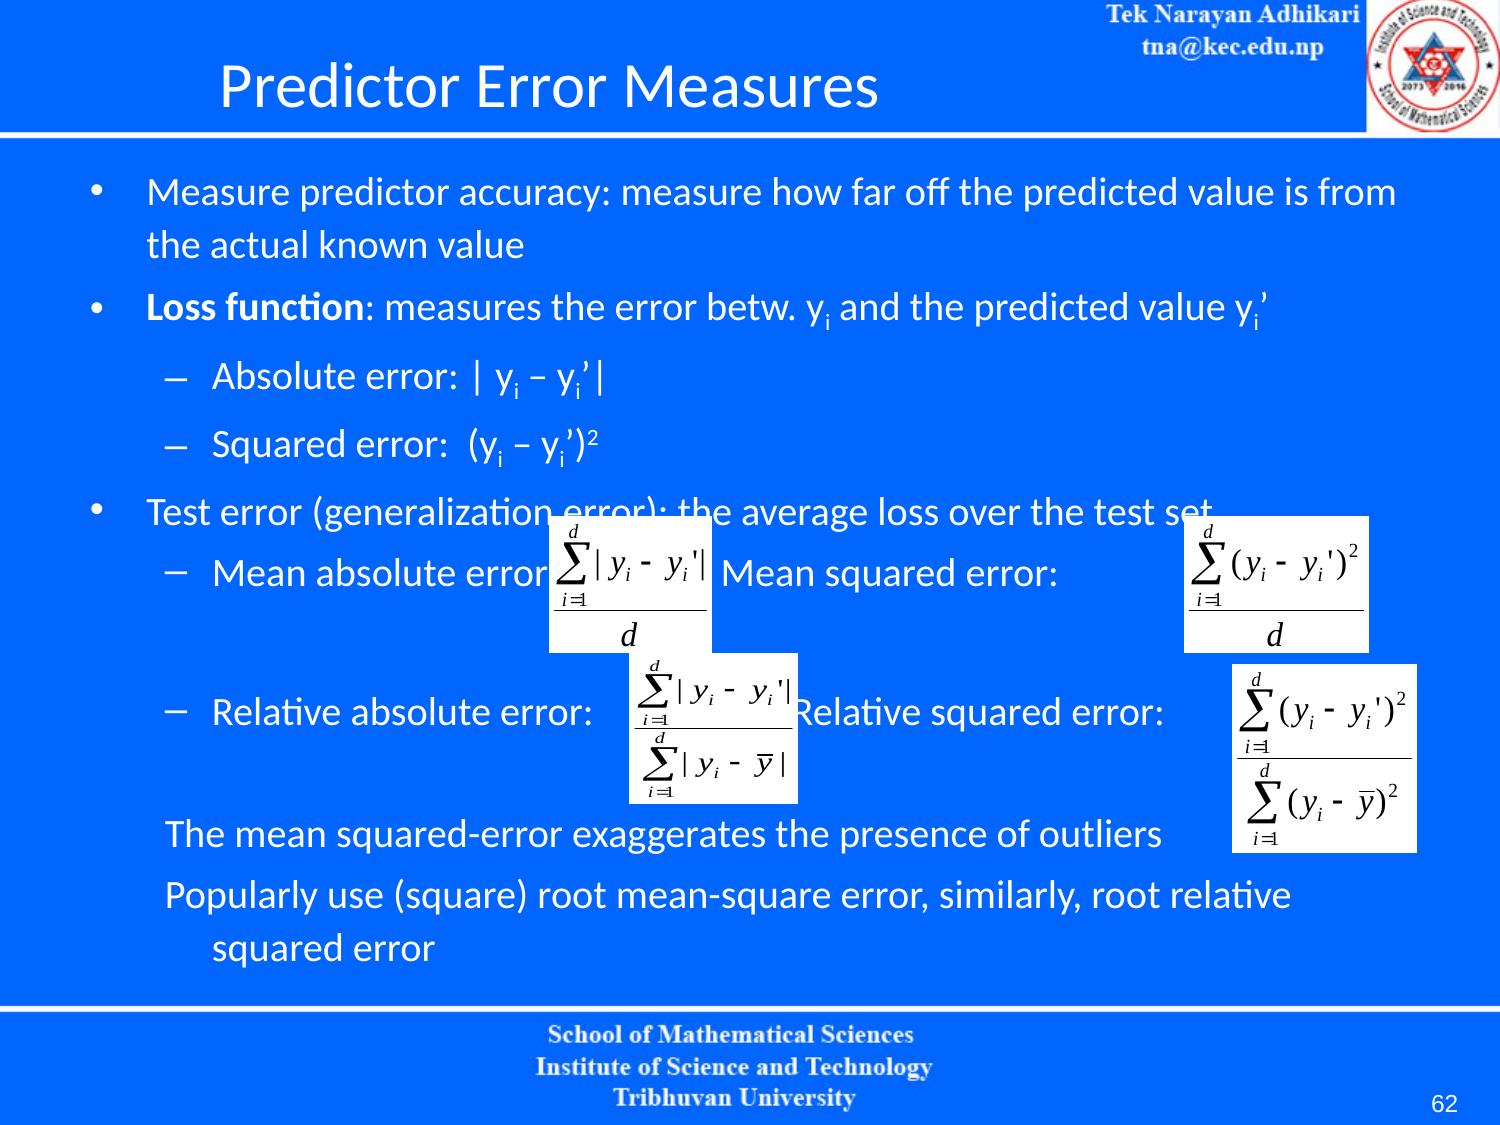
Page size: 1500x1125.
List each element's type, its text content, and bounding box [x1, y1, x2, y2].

picture [0, 0, 1500, 1125]
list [629, 653, 799, 804]
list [548, 515, 713, 654]
title Predictor Error Measures [0, 12, 1100, 150]
list Measure predictor accuracy: measure how far off the predicted value is from the actual known value Loss function: measures the error betw. yi and the predicted value yi’ Absolute error: | yi – yi’| Squared error: (yi – yi’)2 Test error (generalization error): the average loss over the test set Mean absolute error: Mean squared error: Relative absolute error: Relative squared error: The mean squared-error exaggerates the presence of outliers Popularly use (square) root mean-square error, similarly, root relative squared error [75, 153, 1437, 992]
text_box 62 [1171, 1062, 1474, 1125]
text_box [1183, 515, 1370, 654]
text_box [1231, 663, 1418, 853]
